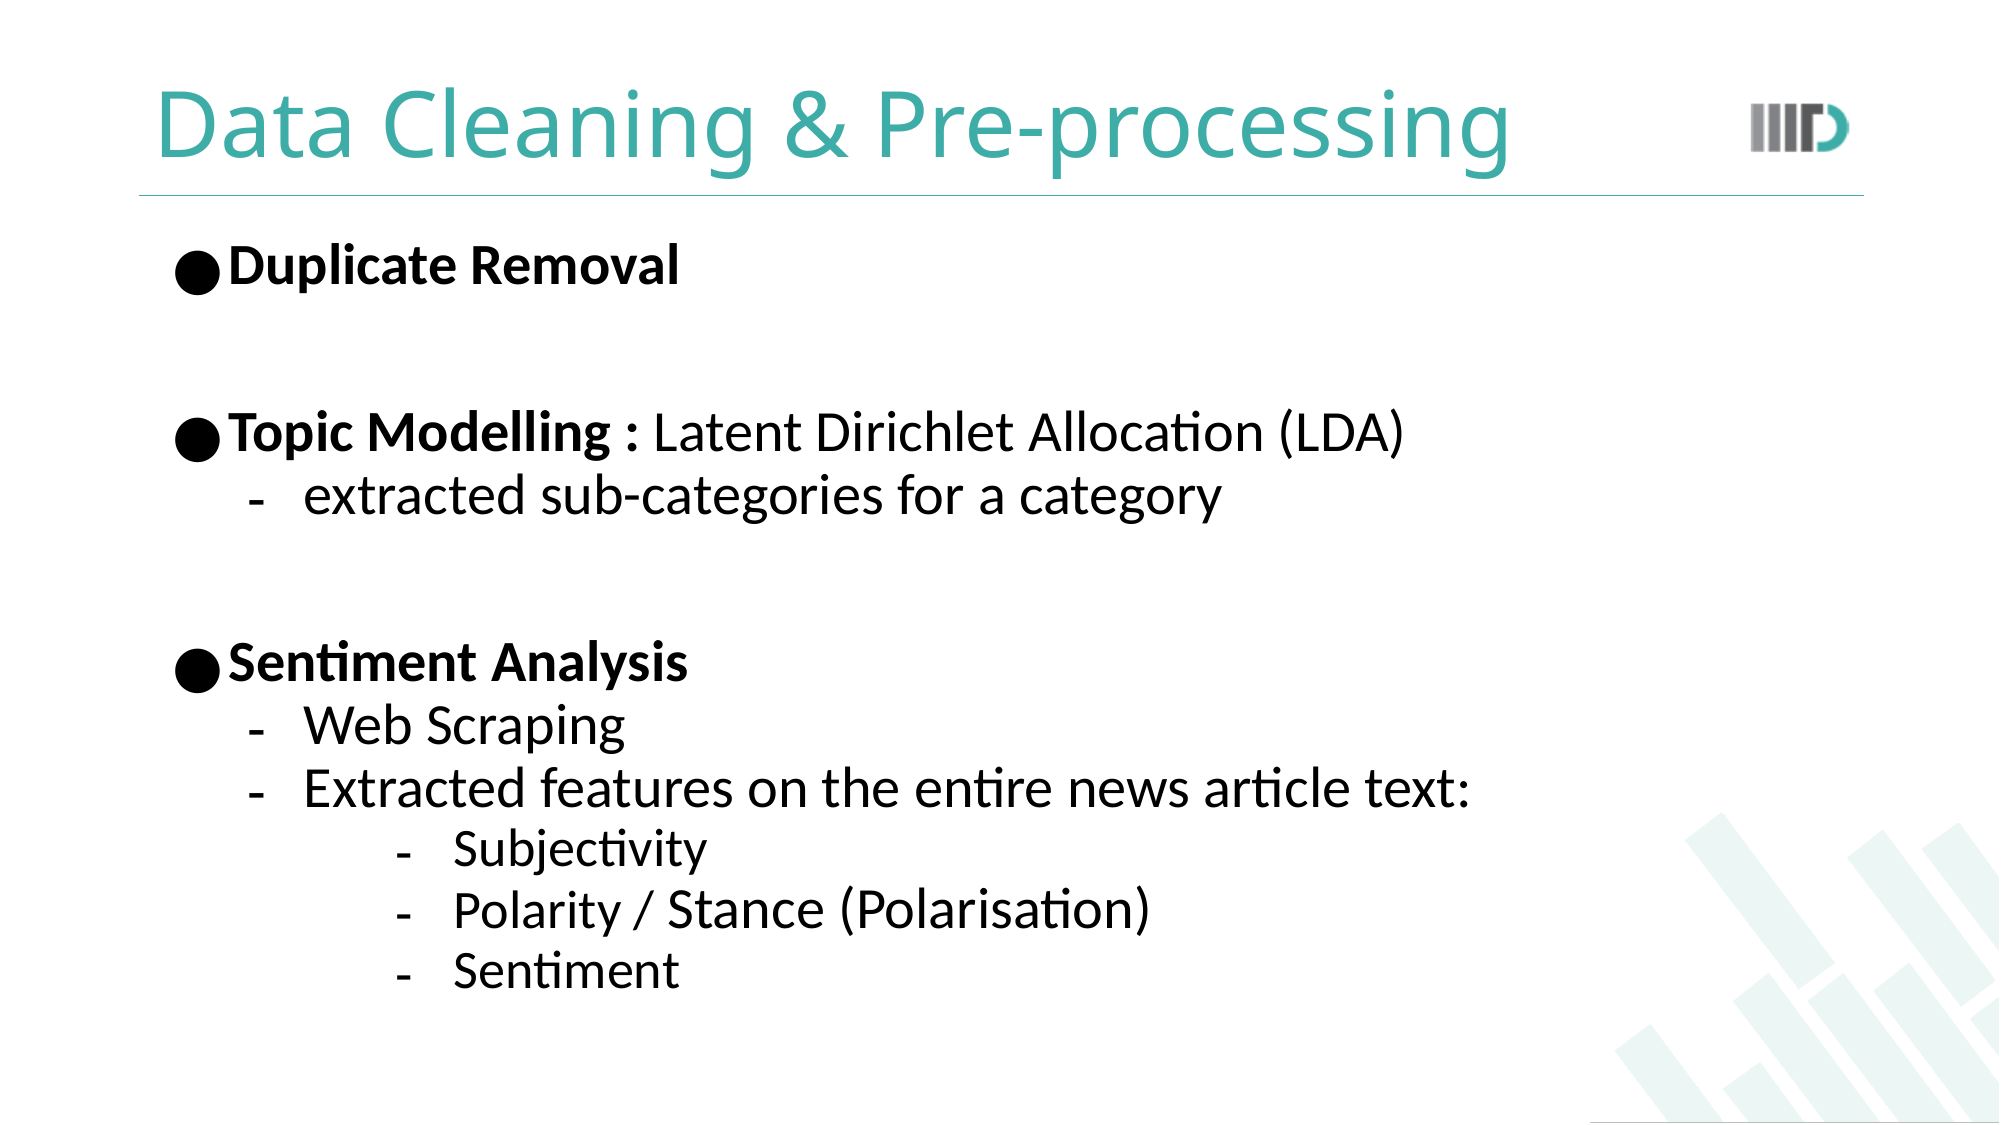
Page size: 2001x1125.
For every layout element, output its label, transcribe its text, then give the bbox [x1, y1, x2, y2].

picture [1732, 91, 1864, 165]
title Data Cleaning & Pre-processing [138, 60, 1689, 196]
picture [1590, 785, 2000, 1125]
list Duplicate Removal Topic Modelling : Latent Dirichlet Allocation (LDA) extracted sub-categories for a category Sentiment Analysis Web Scraping Extracted features on the entire news article text: Subjectivity Polarity / Stance (Polarisation) Sentiment [138, 226, 1864, 1014]
